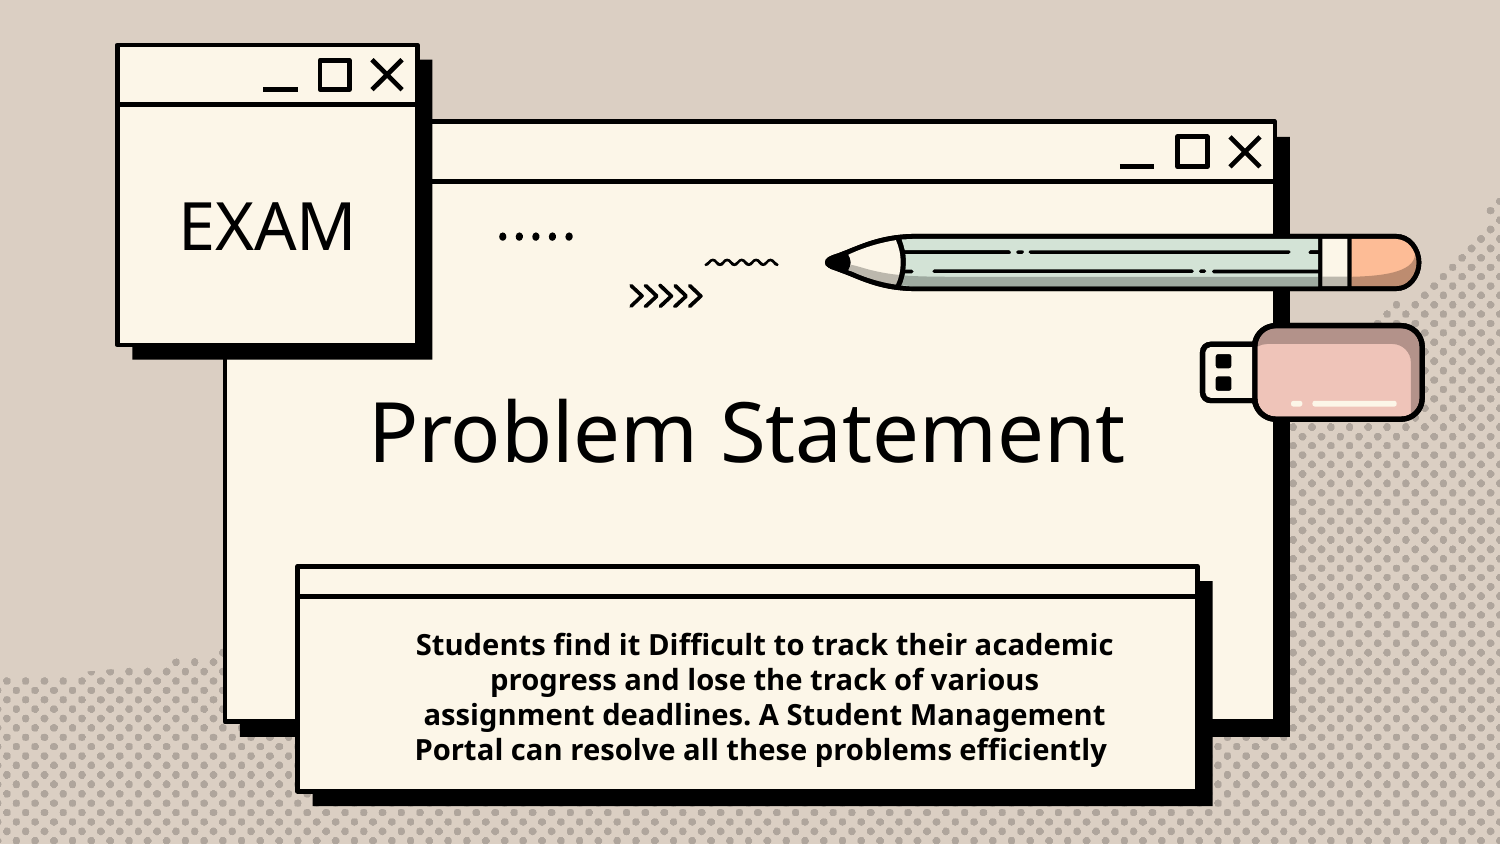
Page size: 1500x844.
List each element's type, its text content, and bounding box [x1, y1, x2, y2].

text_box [116, 44, 433, 360]
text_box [823, 233, 1425, 292]
text_box [658, 283, 674, 308]
text_box [499, 232, 507, 241]
text_box [688, 284, 703, 308]
title Problem Statement [176, 363, 1319, 514]
text_box [629, 284, 644, 308]
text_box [297, 565, 1213, 807]
text_box [704, 258, 779, 267]
text_box [515, 232, 523, 241]
text_box [643, 284, 659, 308]
text_box [532, 232, 540, 241]
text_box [1262, 259, 1363, 486]
text_box [548, 232, 556, 241]
text_box [565, 232, 573, 241]
text_box [673, 284, 688, 308]
